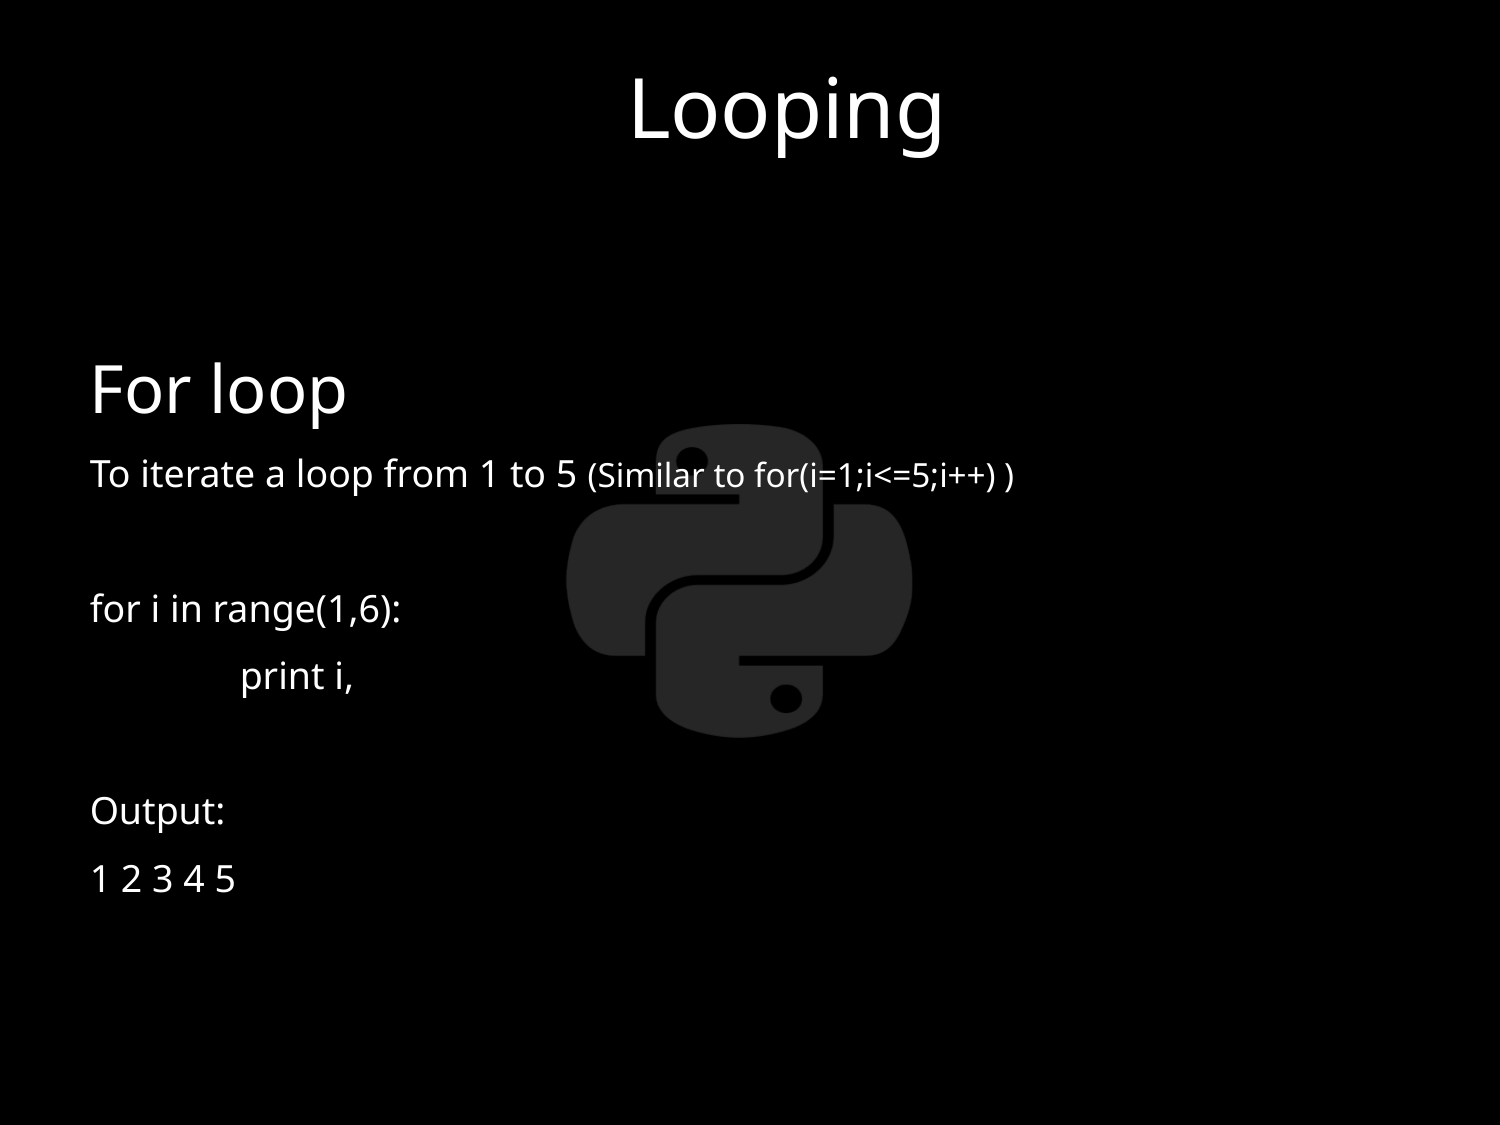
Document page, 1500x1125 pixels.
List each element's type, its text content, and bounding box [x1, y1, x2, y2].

text_box Looping [612, 47, 962, 163]
text_box For loop To iterate a loop from 1 to 5 (Similar to for(i=1;i<=5;i++) ) for i in range(1,6): print i, Output: 1 2 3 4 5 [74, 299, 1425, 908]
